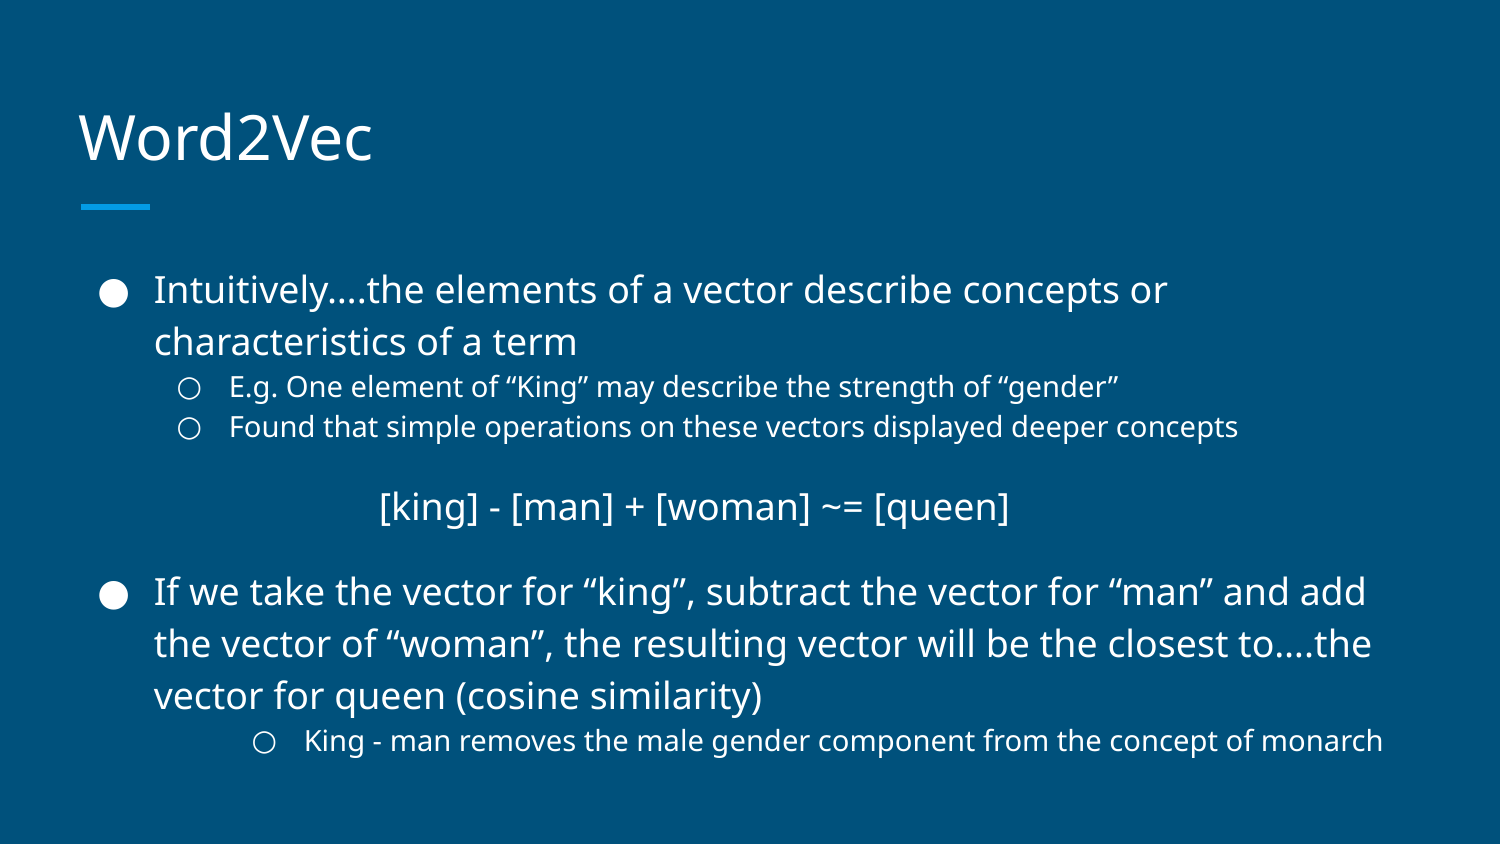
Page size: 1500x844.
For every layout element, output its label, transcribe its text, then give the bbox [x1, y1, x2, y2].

picture [351, 750, 362, 757]
title Word2Vec [63, 75, 1437, 188]
picture [715, 750, 726, 757]
list Intuitively….the elements of a vector describe concepts or characteristics of a term E.g. One element of “King” may describe the strength of “gender” Found that simple operations on these vectors displayed deeper concepts [king] - [man] + [woman] ~= [queen] If we take the vector for “king”, subtract the vector for “man” and add the vector of “woman”, the resulting vector will be the closest to….the vector for queen (cosine similarity) King - man removes the male gender component from the concept of monarch [63, 244, 1437, 750]
